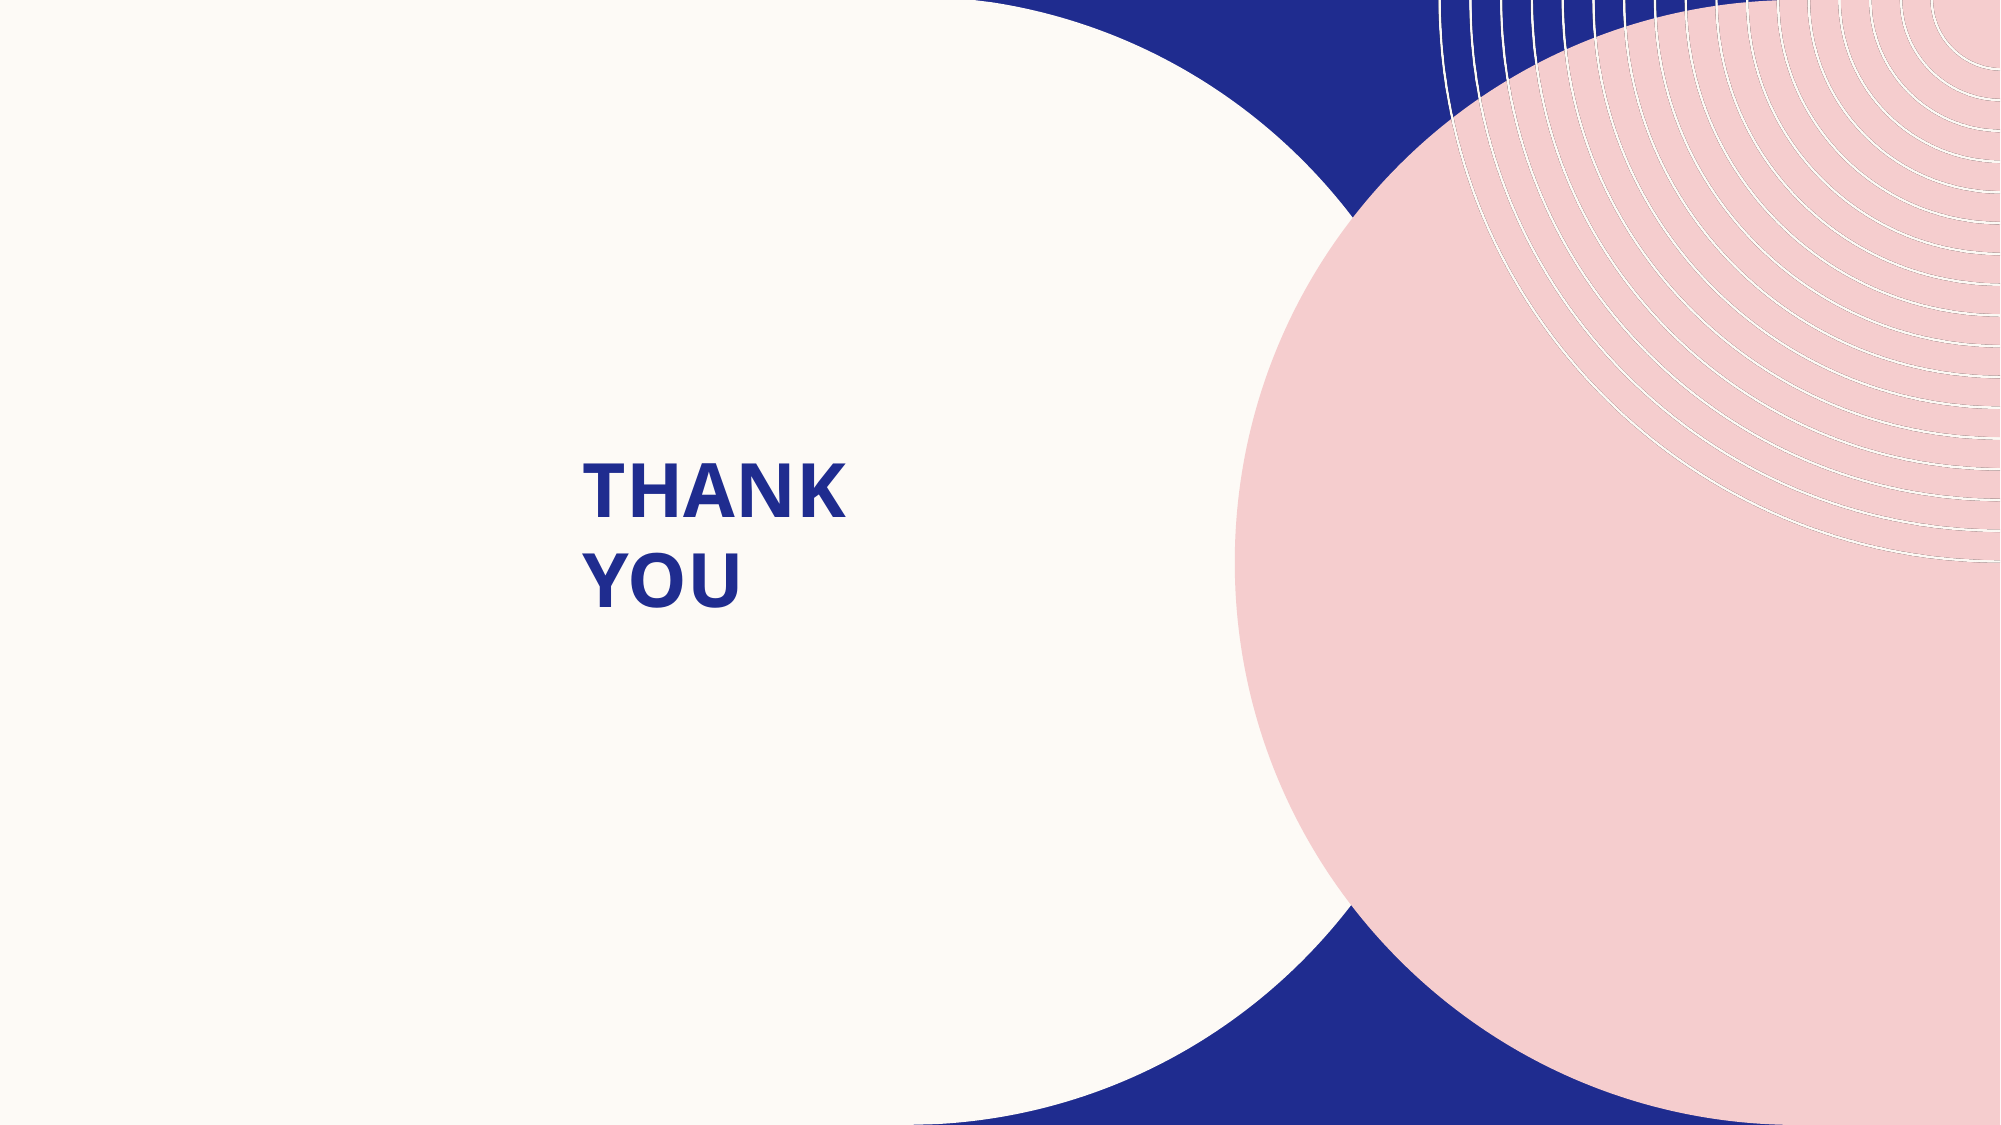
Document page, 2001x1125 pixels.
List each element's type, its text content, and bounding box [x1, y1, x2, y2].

title Thank you [567, 174, 1506, 623]
picture [1438, 0, 2001, 563]
